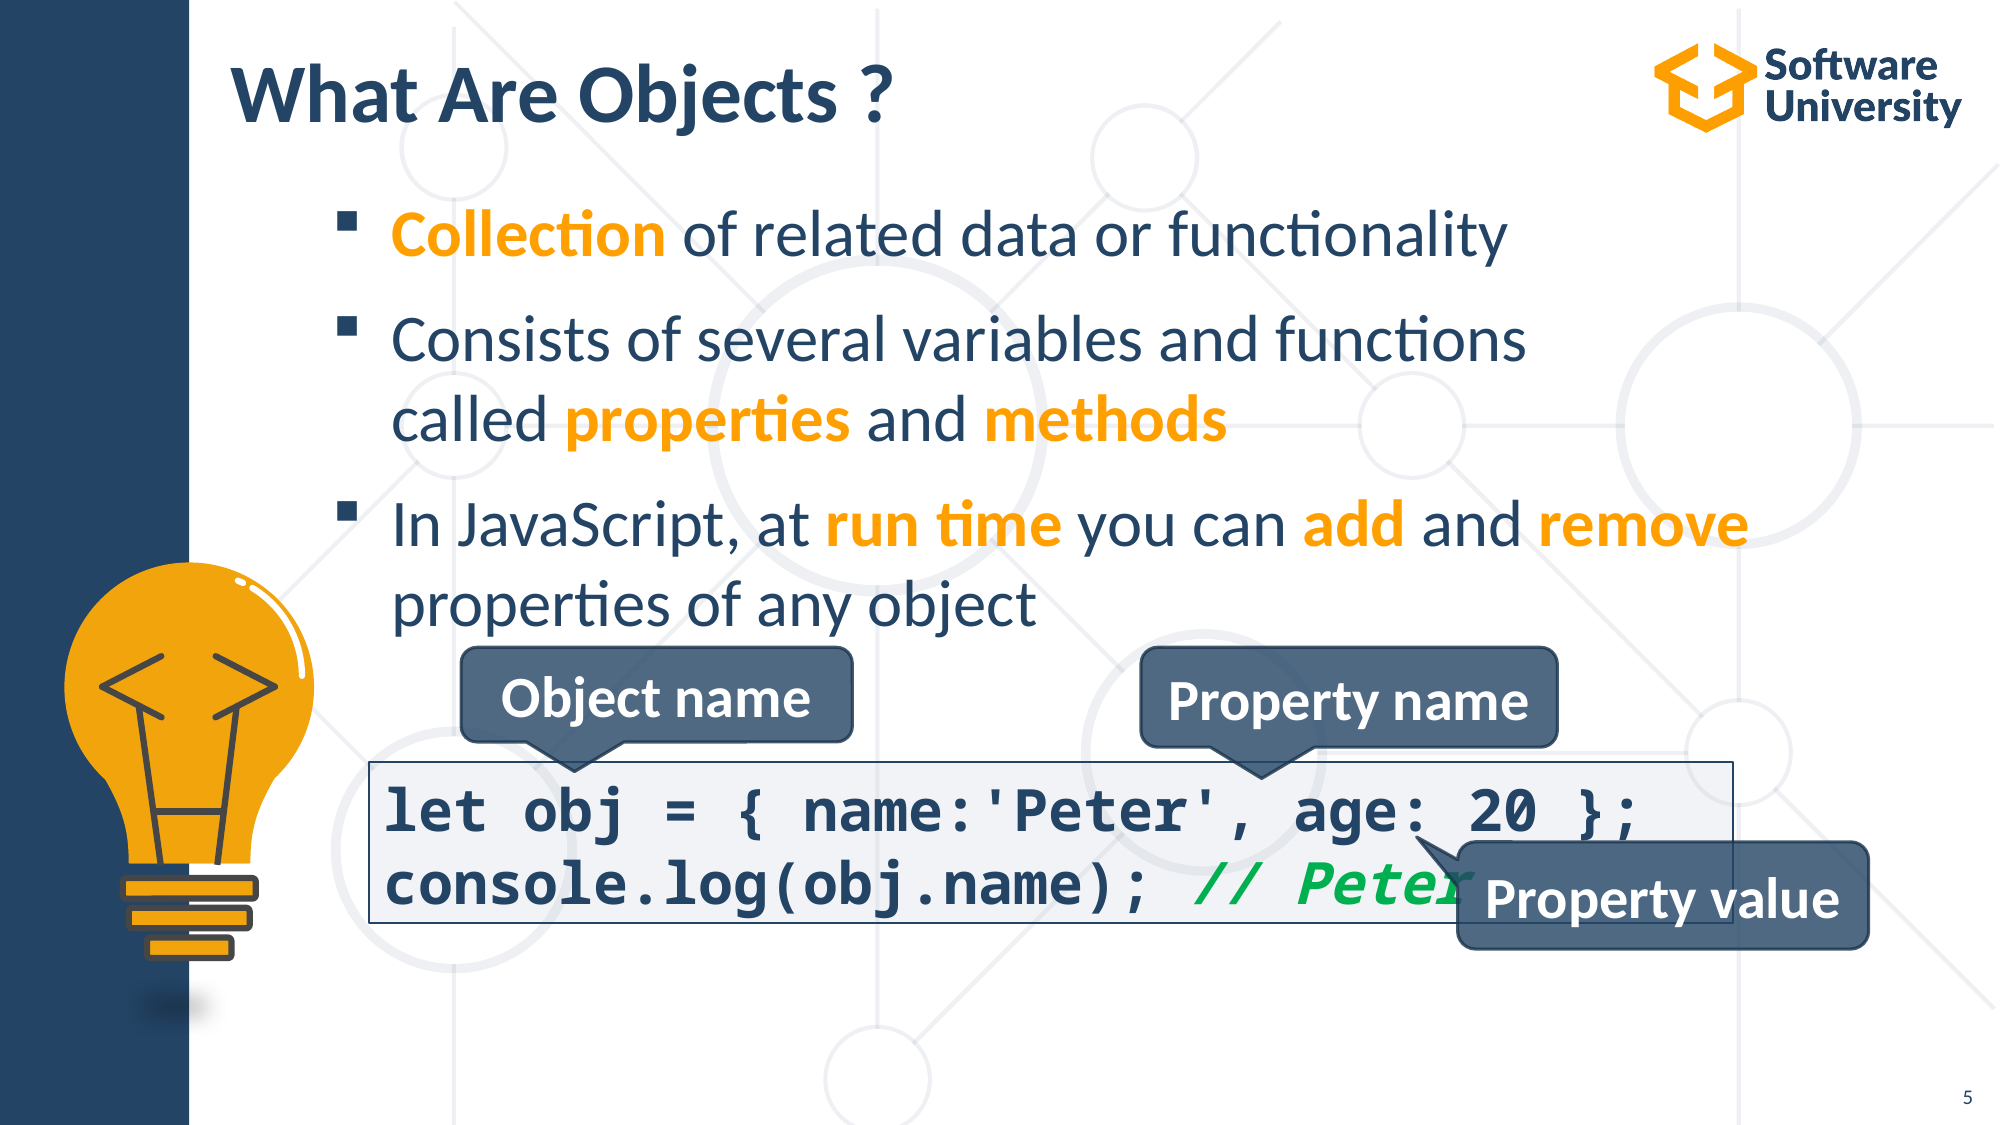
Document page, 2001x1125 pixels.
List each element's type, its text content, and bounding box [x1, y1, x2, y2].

picture [1641, 31, 1973, 145]
text_box let obj = { name:'Peter', age: 20 }; console.log(obj.name); // Peter [368, 761, 1734, 924]
list Collection of related data or functionality Consists of several variables and functions called properties and methods In JavaScript, at run time you can add and remove properties of any object [314, 183, 1968, 1094]
text_box Property value [1415, 835, 1871, 952]
slide_number 5 [1927, 1067, 1989, 1117]
title What Are Objects ? [212, 16, 1628, 162]
text_box Property name [1138, 645, 1560, 781]
text_box Object name [459, 645, 855, 774]
